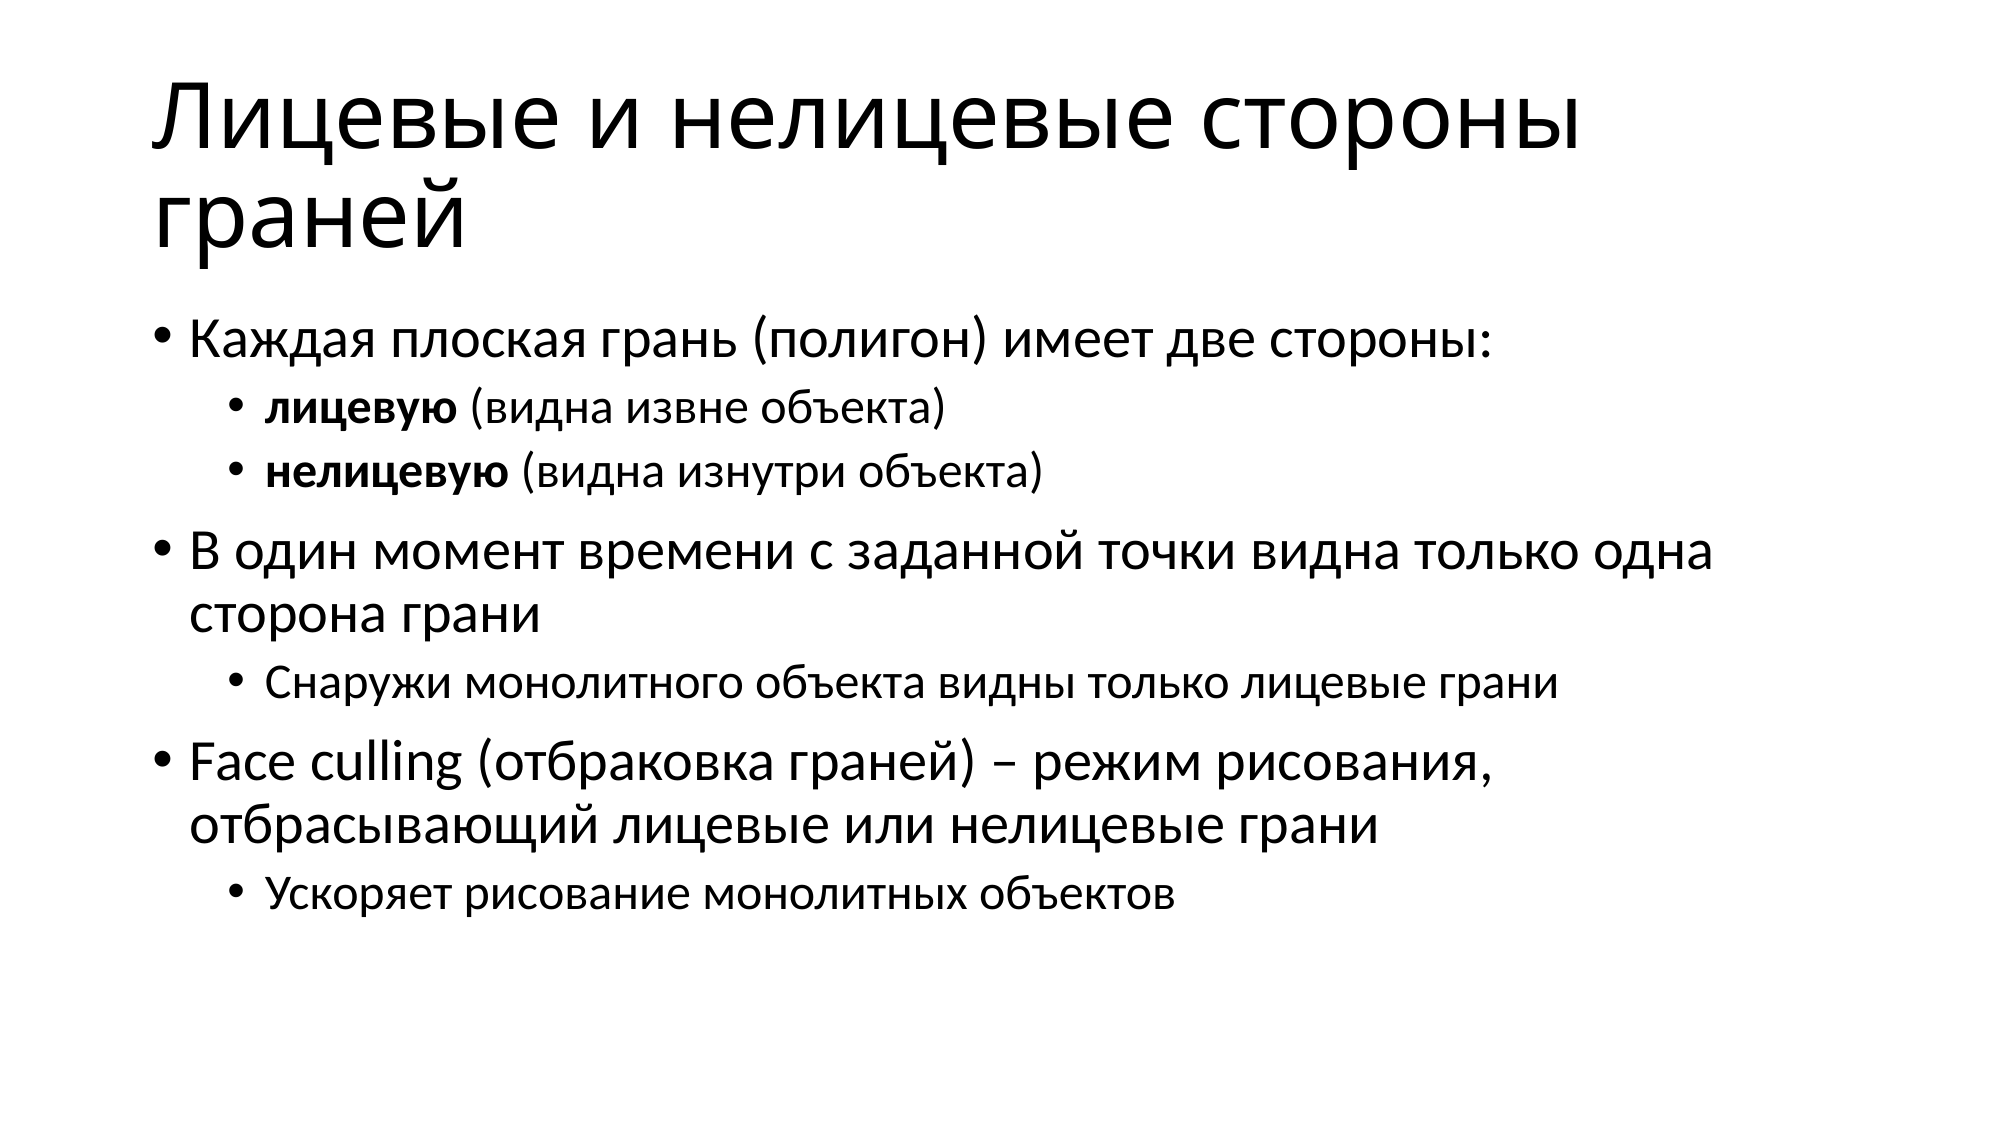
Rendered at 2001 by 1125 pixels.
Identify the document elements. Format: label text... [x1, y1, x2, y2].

list Каждая плоская грань (полигон) имеет две стороны: лицевую (видна извне объекта) нелицевую (видна изнутри объекта) В один момент времени с заданной точки видна только одна сторона грани Снаружи монолитного объекта видны только лицевые грани Face culling (отбраковка граней) – режим рисования, отбрасывающий лицевые или нелицевые грани Ускоряет рисование монолитных объектов [137, 299, 1863, 1014]
title Лицевые и нелицевые стороны граней [137, 59, 1863, 278]
